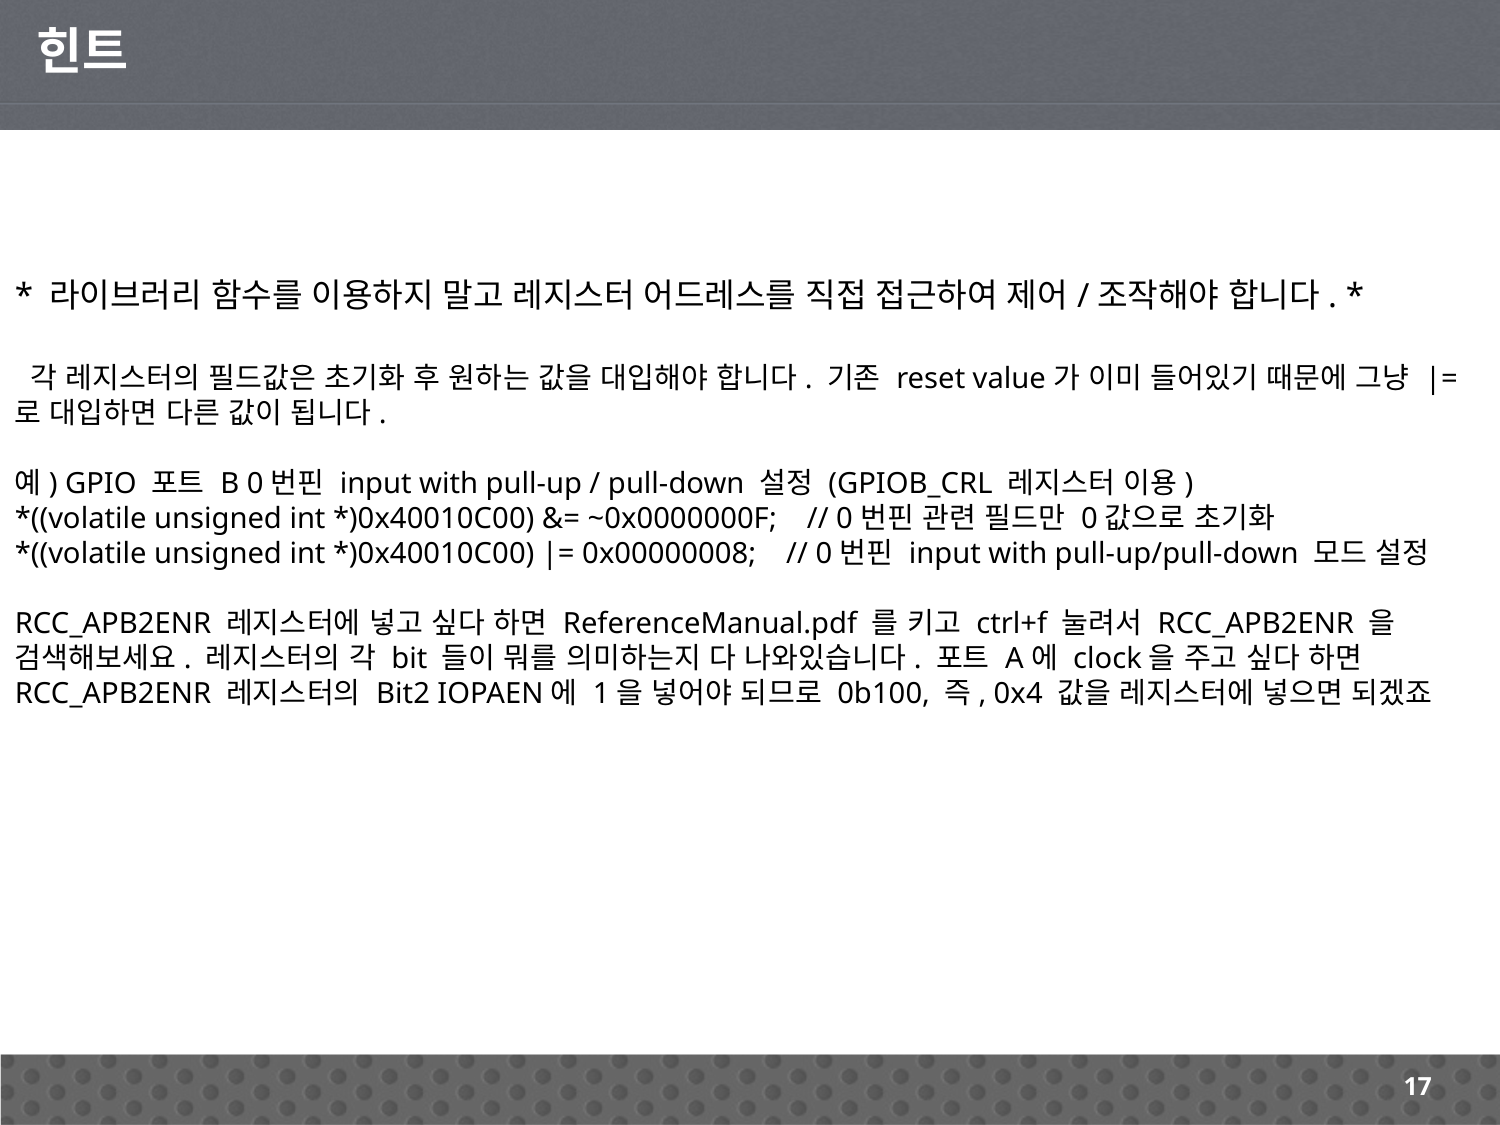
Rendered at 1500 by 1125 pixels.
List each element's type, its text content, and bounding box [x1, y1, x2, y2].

list 힌트 [21, 12, 550, 102]
text_box * 라이브러리 함수를 이용하지 말고 레지스터 어드레스를 직접 접근하여 제어/조작해야 합니다. * 각 레지스터의 필드값은 초기화 후 원하는 값을 대입해야 합니다. 기존 reset value가 이미 들어있기 때문에 그냥 |=로 대입하면 다른 값이 됩니다. 예) GPIO 포트 B 0번핀 input with pull-up / pull-down 설정 (GPIOB_CRL 레지스터 이용) *((volatile unsigned int *)0x40010C00) &= ~0x0000000F; // 0번핀 관련 필드만 0값으로 초기화 *((volatile unsigned int *)0x40010C00) |= 0x00000008; // 0번핀 input with pull-up/pull-down 모드 설정 RCC_APB2ENR 레지스터에 넣고 싶다 하면 ReferenceManual.pdf 를 키고 ctrl+f 눌려서 RCC_APB2ENR 을 검색해보세요. 레지스터의 각 bit 들이 뭐를 의미하는지 다 나와있습니다. 포트 A에 clock을 주고 싶다 하면 RCC_APB2ENR 레지스터의 Bit2 IOPAEN에 1을 넣어야 되므로 0b100, 즉, 0x4 값을 레지스터에 넣으면 되겠죠 [0, 267, 1500, 717]
slide_number 17 [1096, 1057, 1447, 1118]
